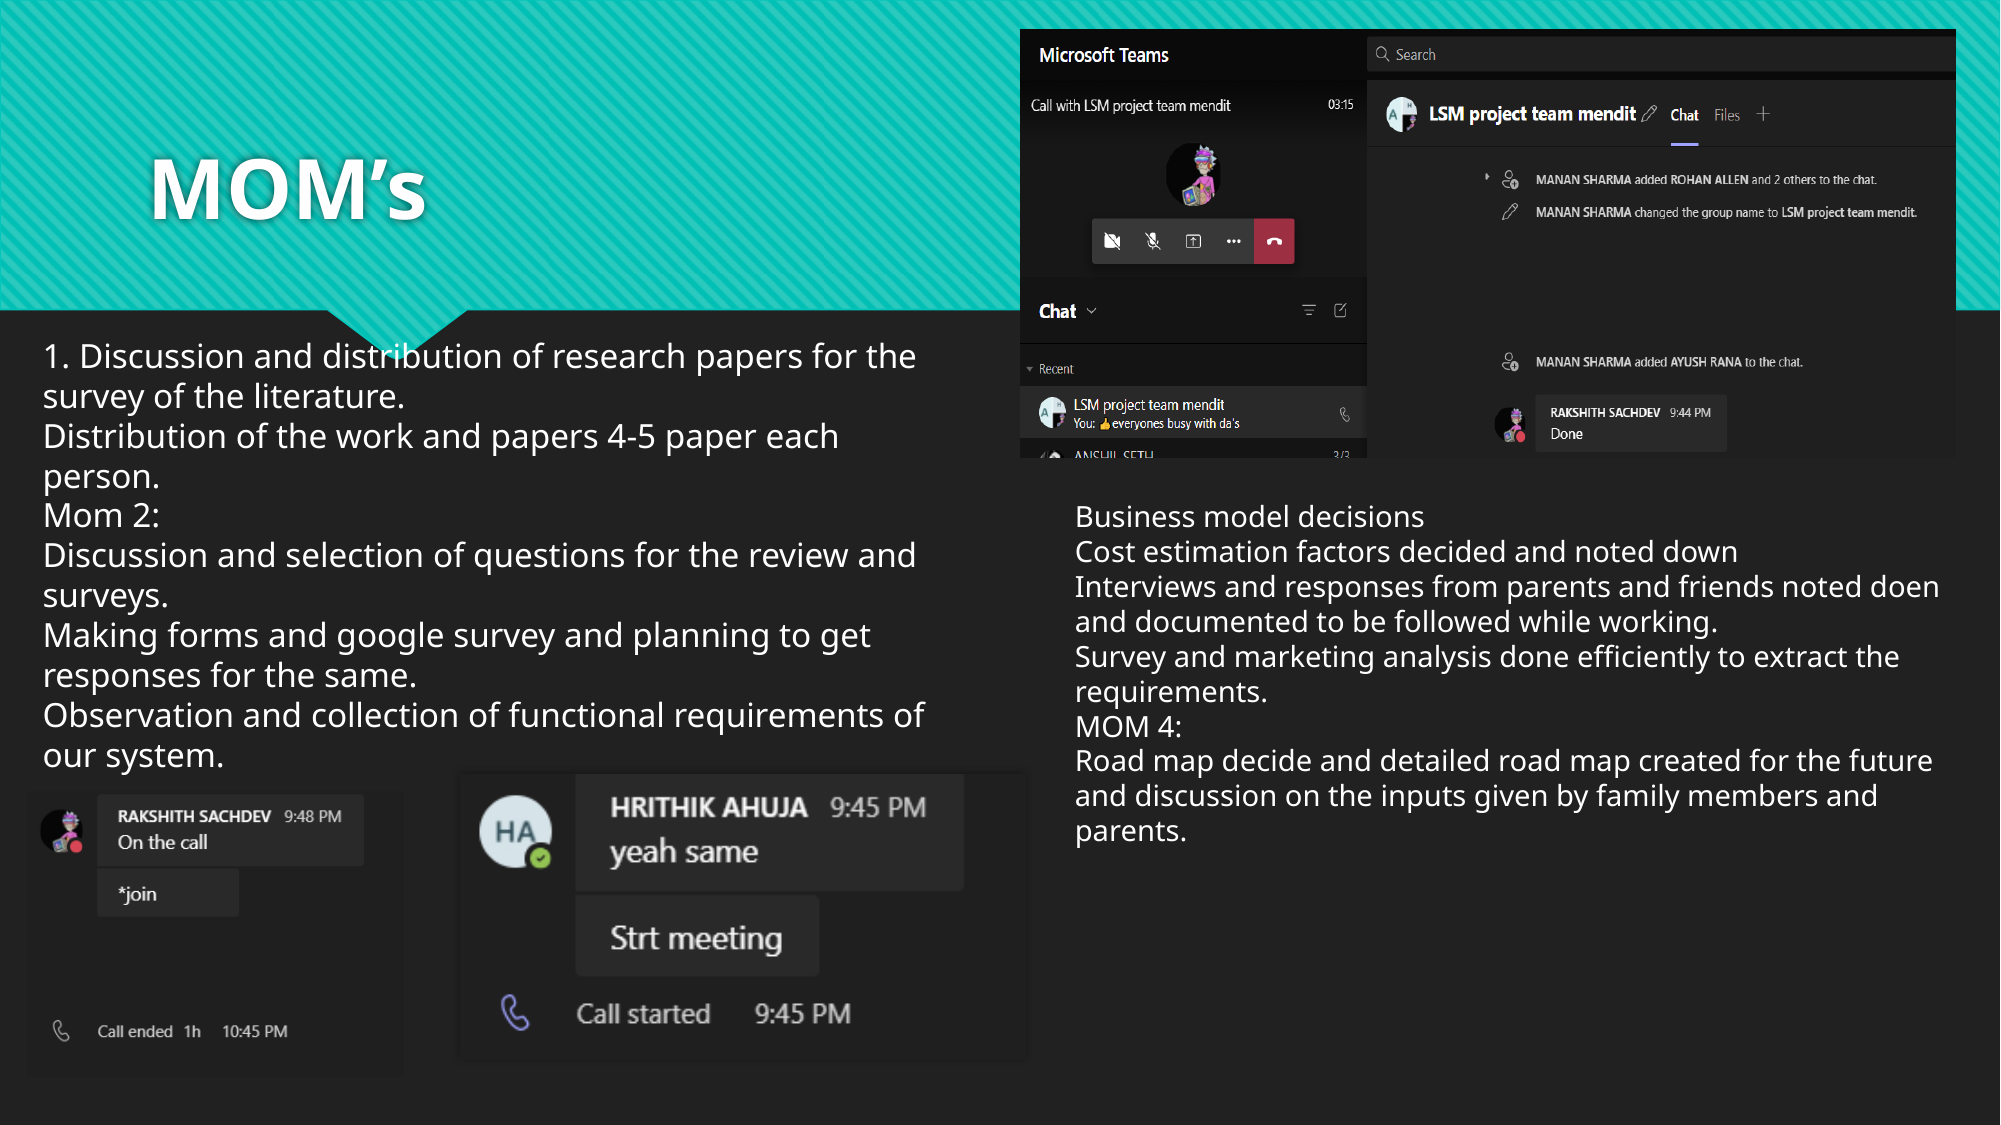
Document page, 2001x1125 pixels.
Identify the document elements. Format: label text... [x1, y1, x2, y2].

text_box Business model decisions Cost estimation factors decided and noted down Interviews and responses from parents and friends noted doen and documented to be followed while working. Survey and marketing analysis done efficiently to extract the requirements. MOM 4: Road map decide and detailed road map created for the future and discussion on the inputs given by family members and parents. [1060, 490, 1973, 890]
picture [27, 791, 404, 1077]
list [460, 773, 1026, 1060]
title MOM’s [132, 84, 1019, 244]
picture [1019, 29, 1956, 458]
text_box 1. Discussion and distribution of research papers for the survey of the literature. Distribution of the work and papers 4-5 paper each person. Mom 2: Discussion and selection of questions for the review and surveys. Making forms and google survey and planning to get responses for the same. Observation and collection of functional requirements of our system. [27, 327, 980, 822]
